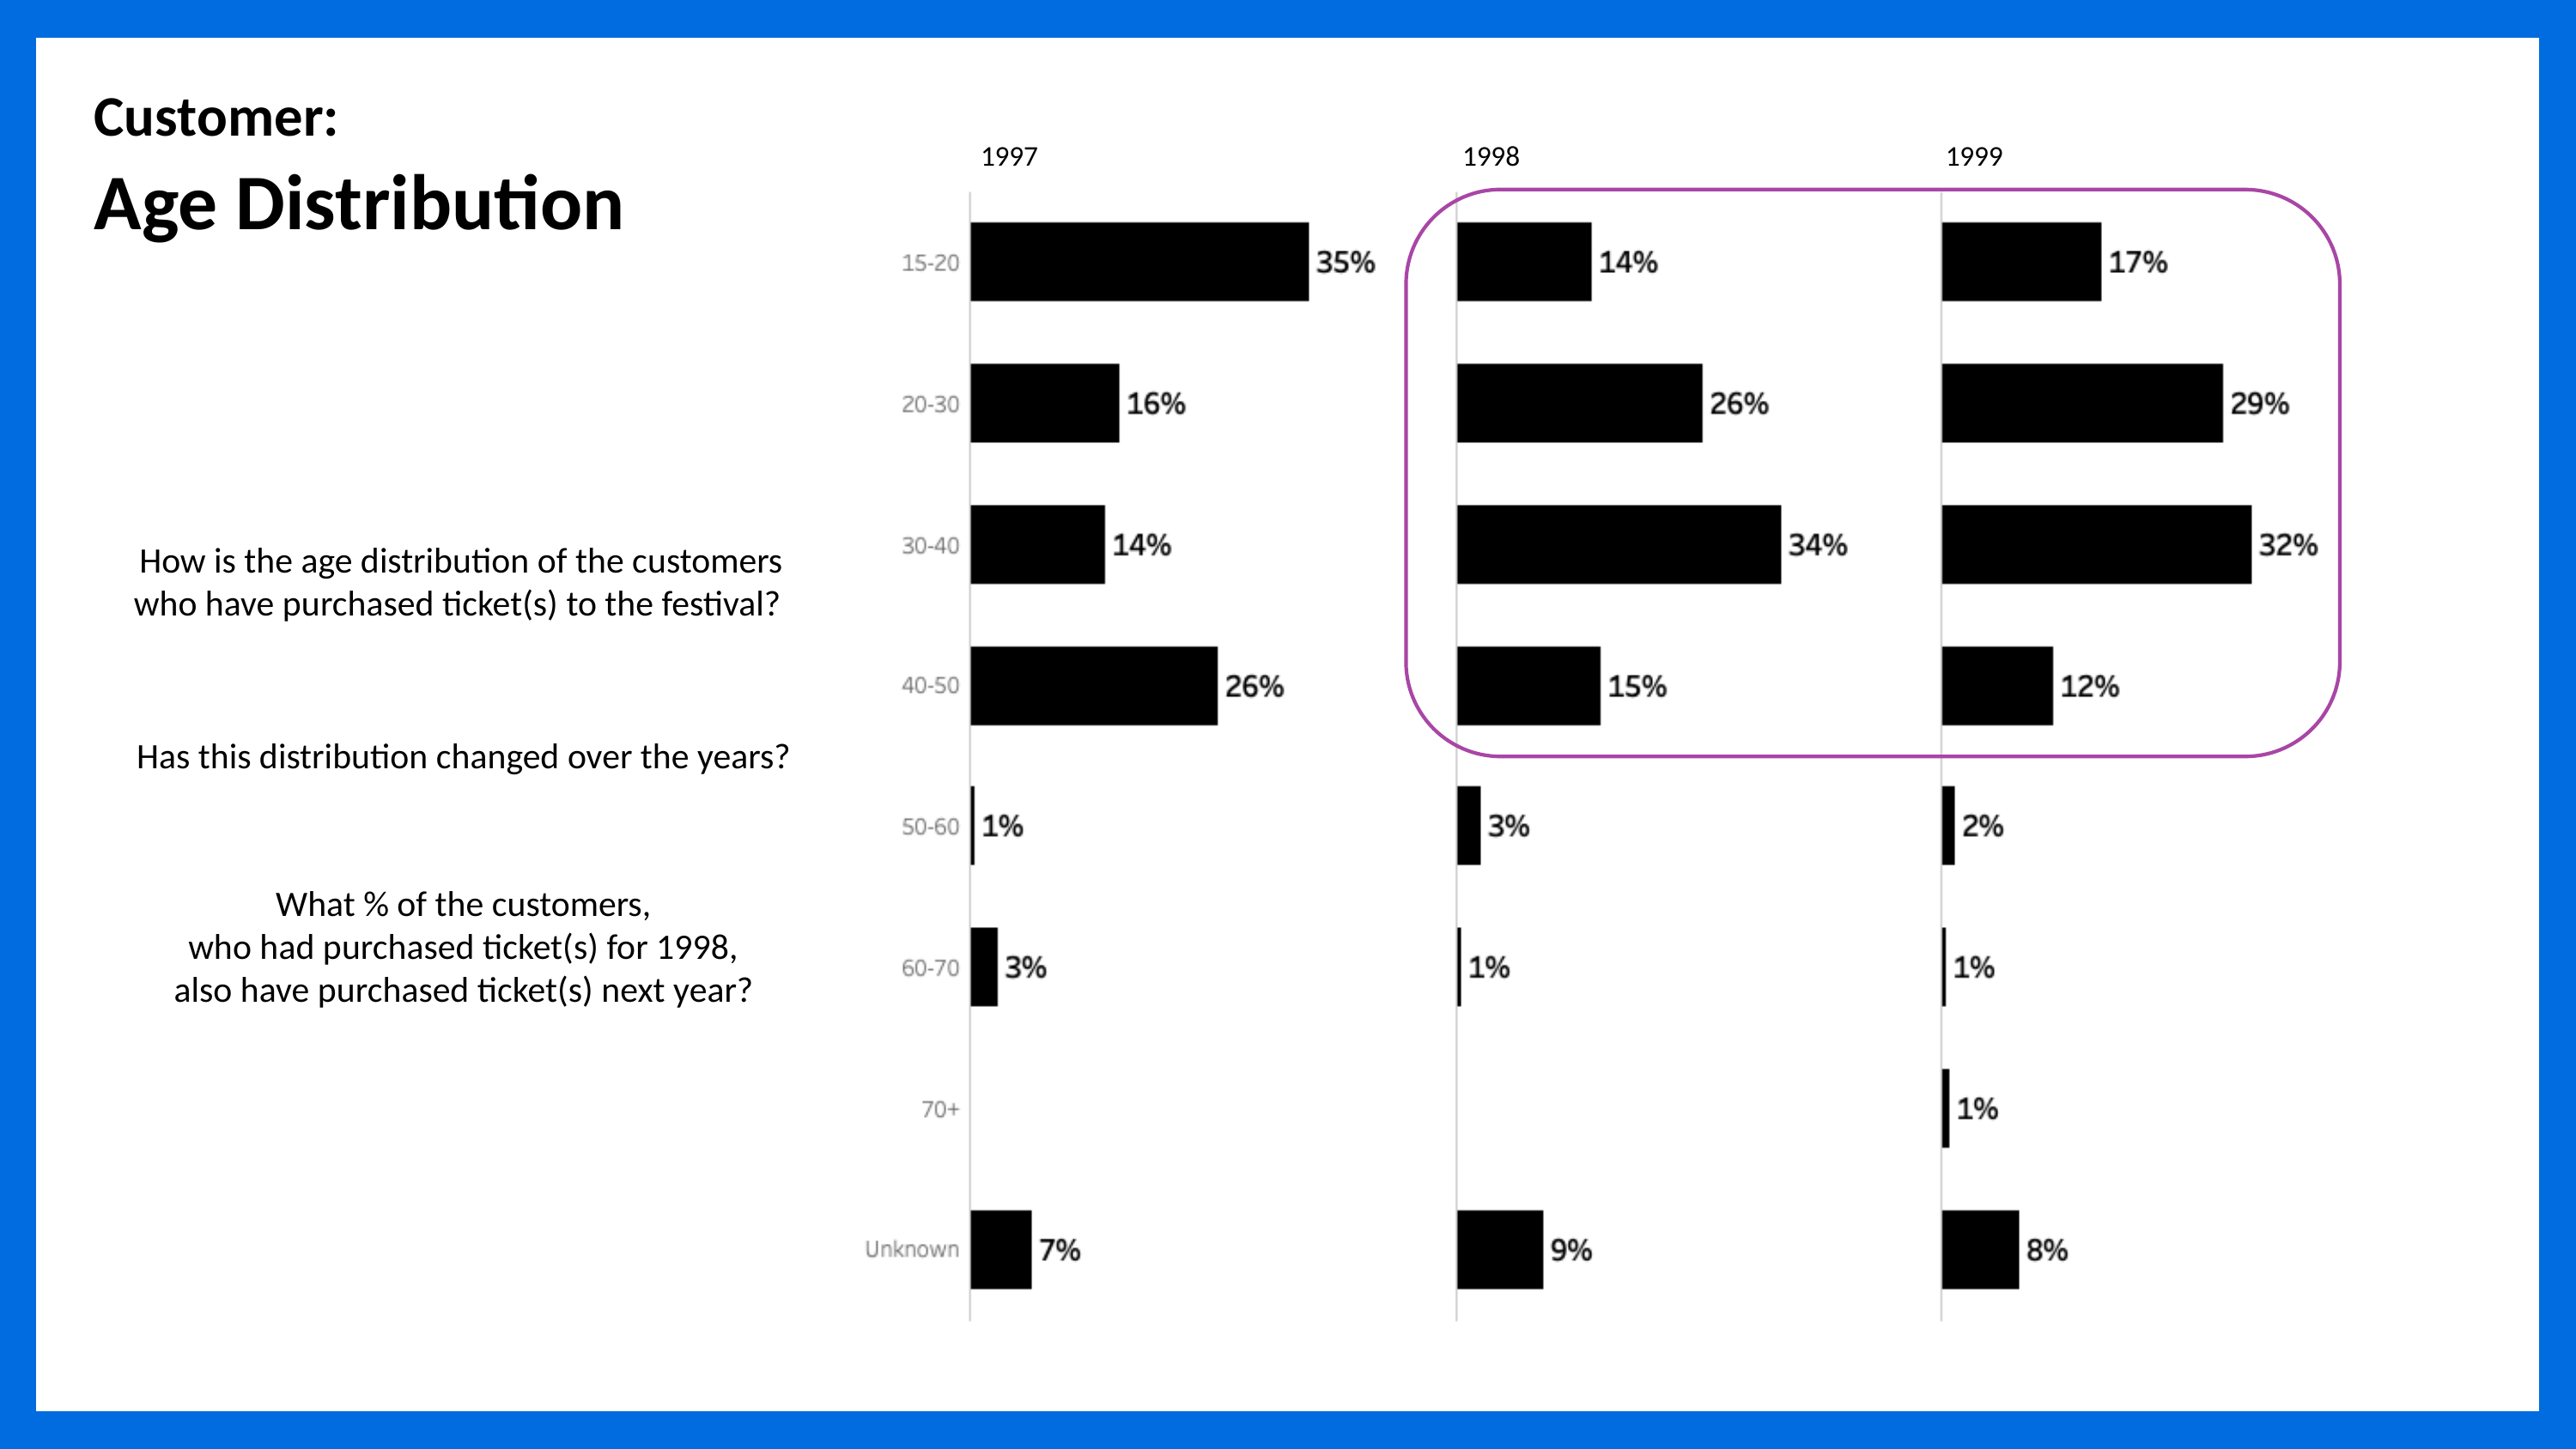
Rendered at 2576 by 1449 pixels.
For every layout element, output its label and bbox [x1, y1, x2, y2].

text_box [36, 37, 2540, 1411]
text_box [0, 0, 2576, 1449]
picture [815, 189, 2427, 1325]
